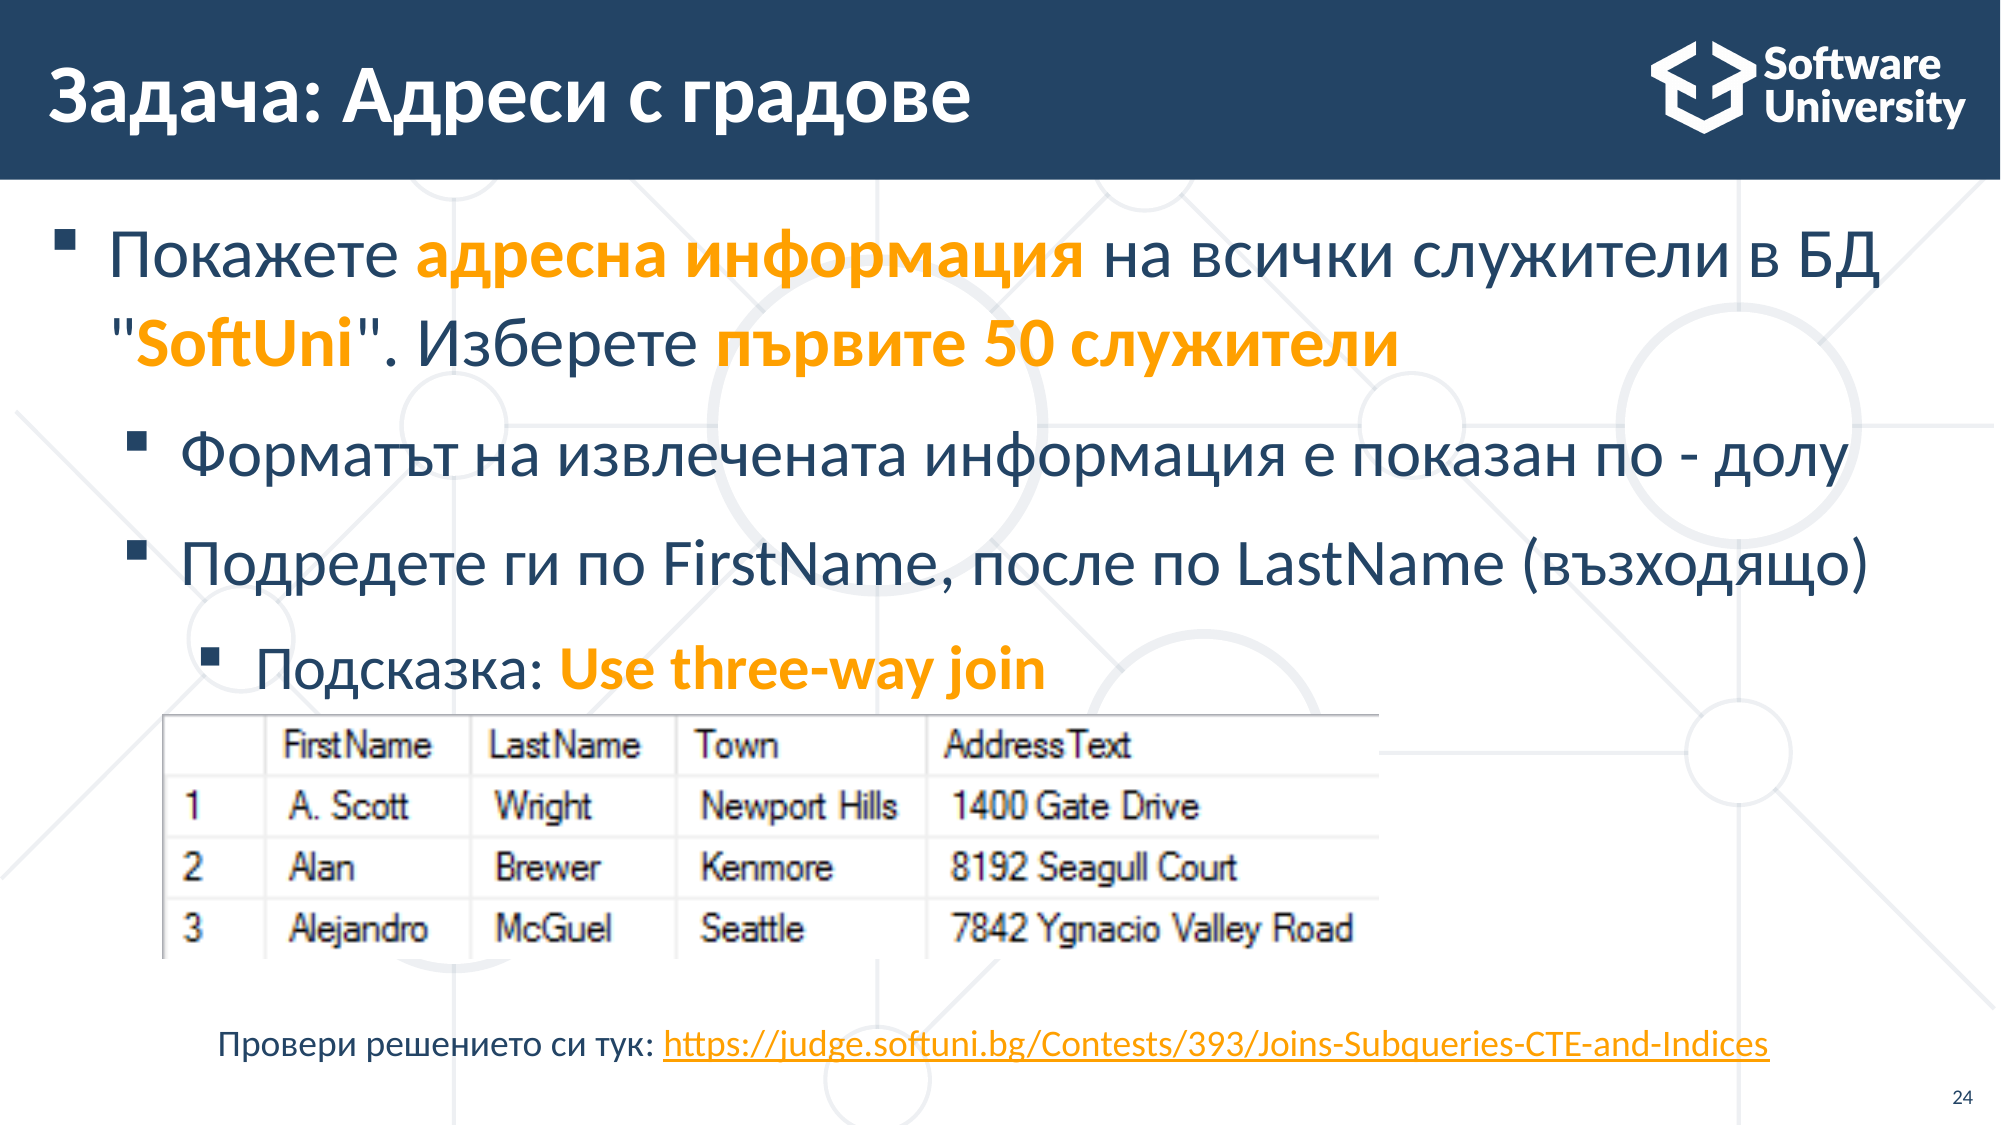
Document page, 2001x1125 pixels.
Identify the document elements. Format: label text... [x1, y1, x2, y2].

slide_number 24 [1927, 1067, 1989, 1117]
picture [1651, 41, 1966, 134]
list Покажете адресна информация на всички служители в БД "SoftUni". Изберете първите 50 служители Форматът на извлечената информация е показан по - долу Подредете ги по FirstName, после по LastName (възходящо) Подсказка: Use three-way join [31, 196, 1970, 1104]
title Задача: Адреси с градове [31, 16, 1625, 162]
picture [162, 714, 1379, 959]
text_box Провери решението си тук: https://judge.softuni.bg/Contests/393/Joins-Subqueries-CTE-and-Indices [124, 1011, 1863, 1072]
